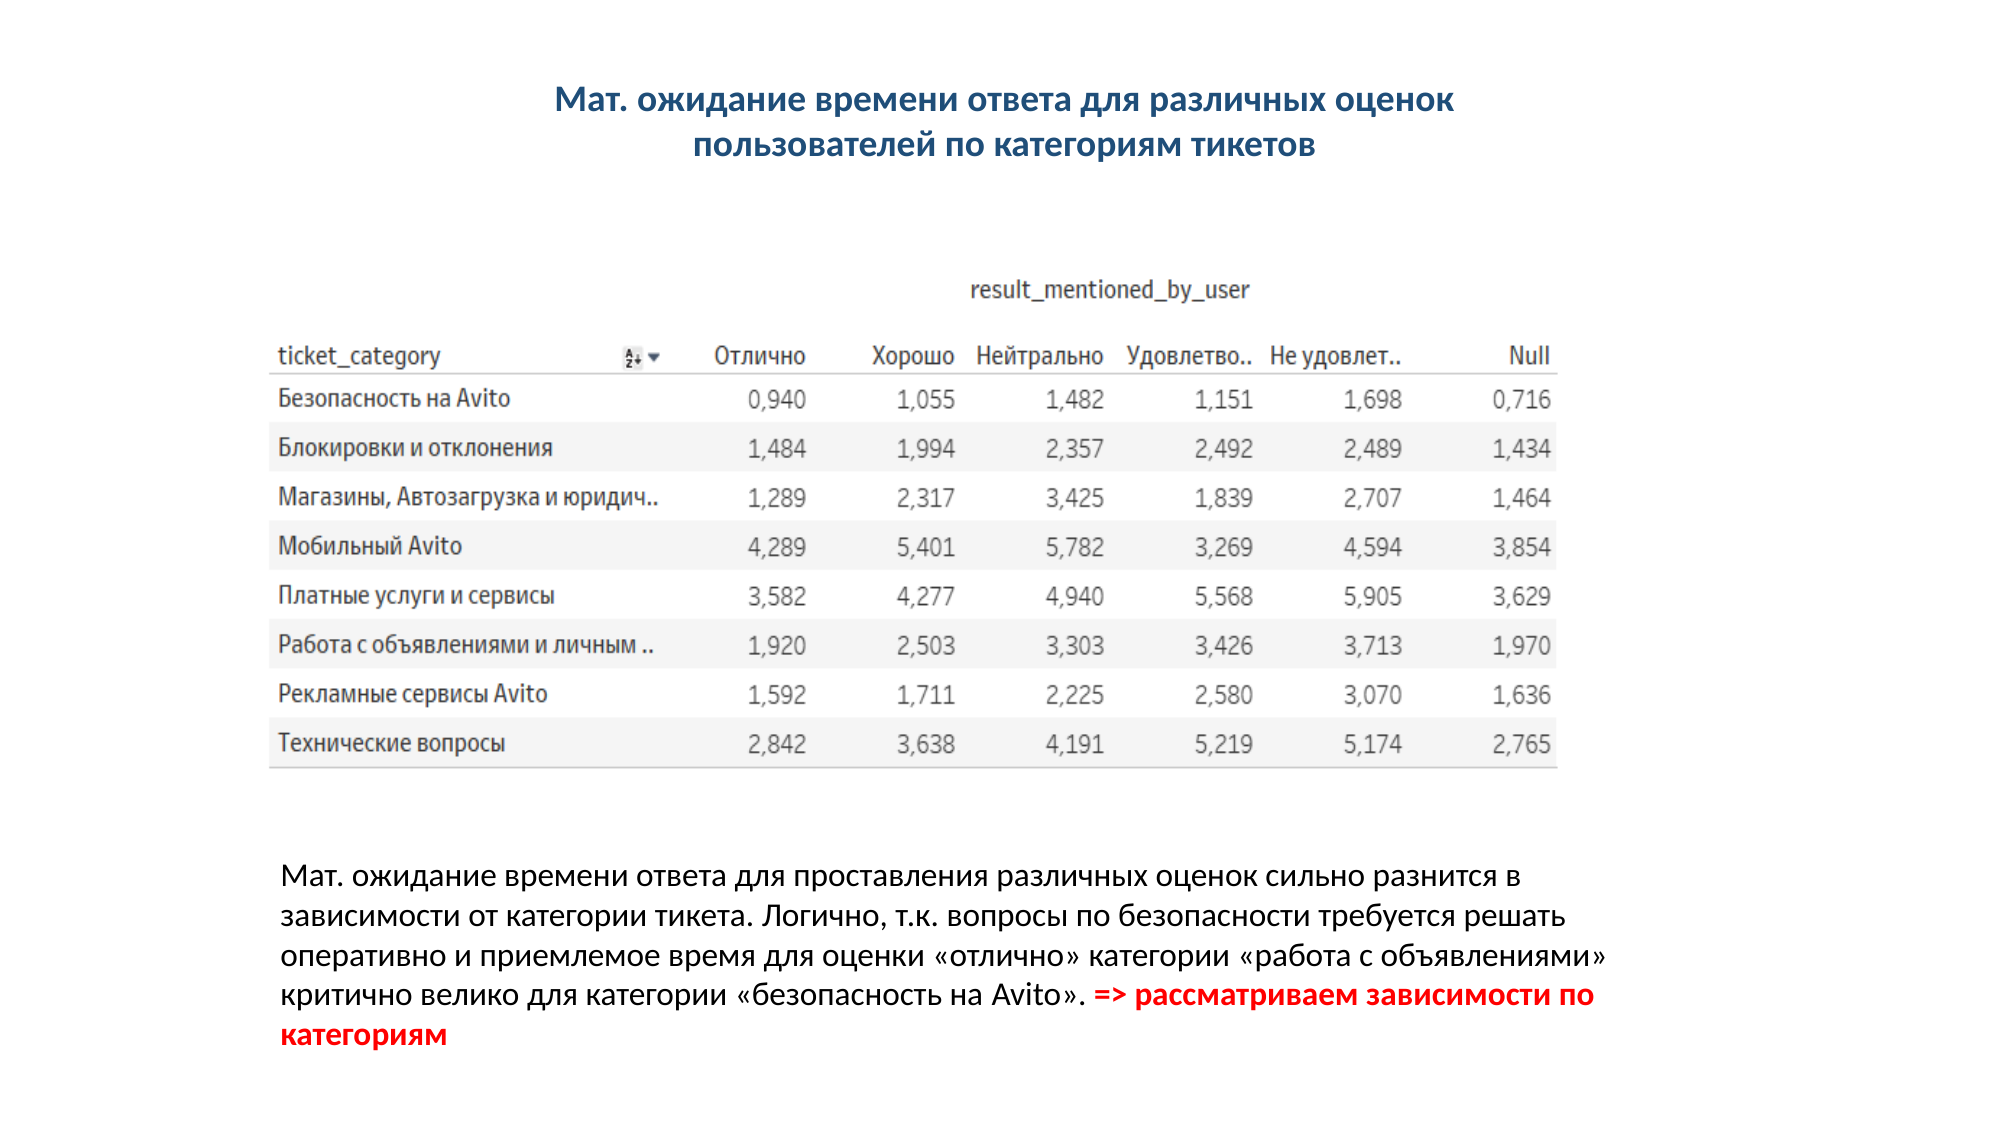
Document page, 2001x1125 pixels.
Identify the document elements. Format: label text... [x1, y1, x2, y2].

picture [265, 256, 1568, 784]
text_box Мат. ожидание времени ответа для различных оценок пользователей по категориям тикетов [441, 66, 1568, 172]
text_box Мат. ожидание времени ответа для проставления различных оценок сильно разнится в зависимости от категории тикета. Логично, т.к. вопросы по безопасности требуется решать оперативно и приемлемое время для оценки «отлично» категории «работа с объявлениями» критично велико для категории «безопасность на Avito». => рассматриваем зависимости по категориям [265, 845, 1637, 1060]
